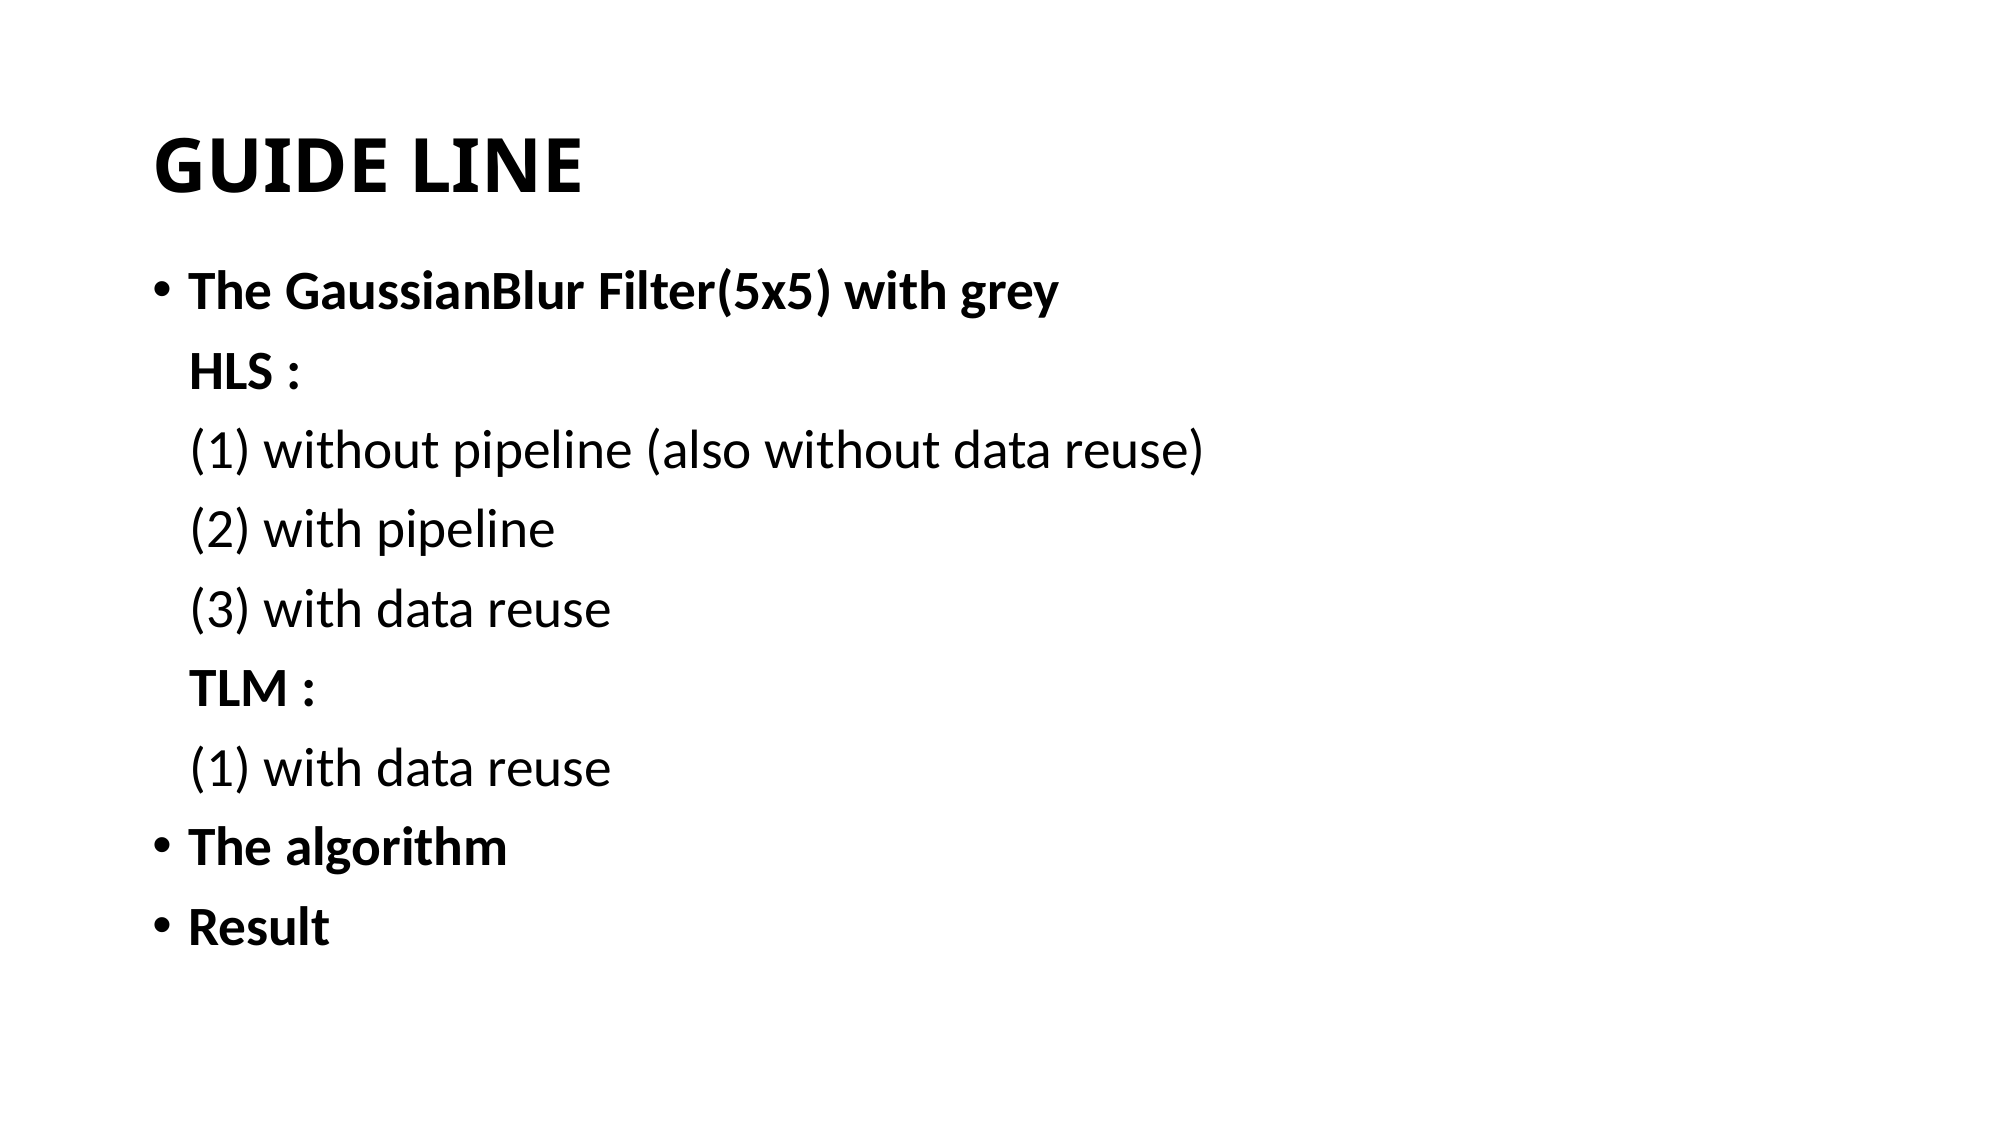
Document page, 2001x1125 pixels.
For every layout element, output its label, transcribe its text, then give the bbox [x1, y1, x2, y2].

list The GaussianBlur Filter(5x5) with grey HLS : (1) without pipeline (also without data reuse) (2) with pipeline (3) with data reuse TLM : (1) with data reuse The algorithm Result [137, 254, 1863, 969]
title GUIDE LINE [137, 59, 1863, 254]
